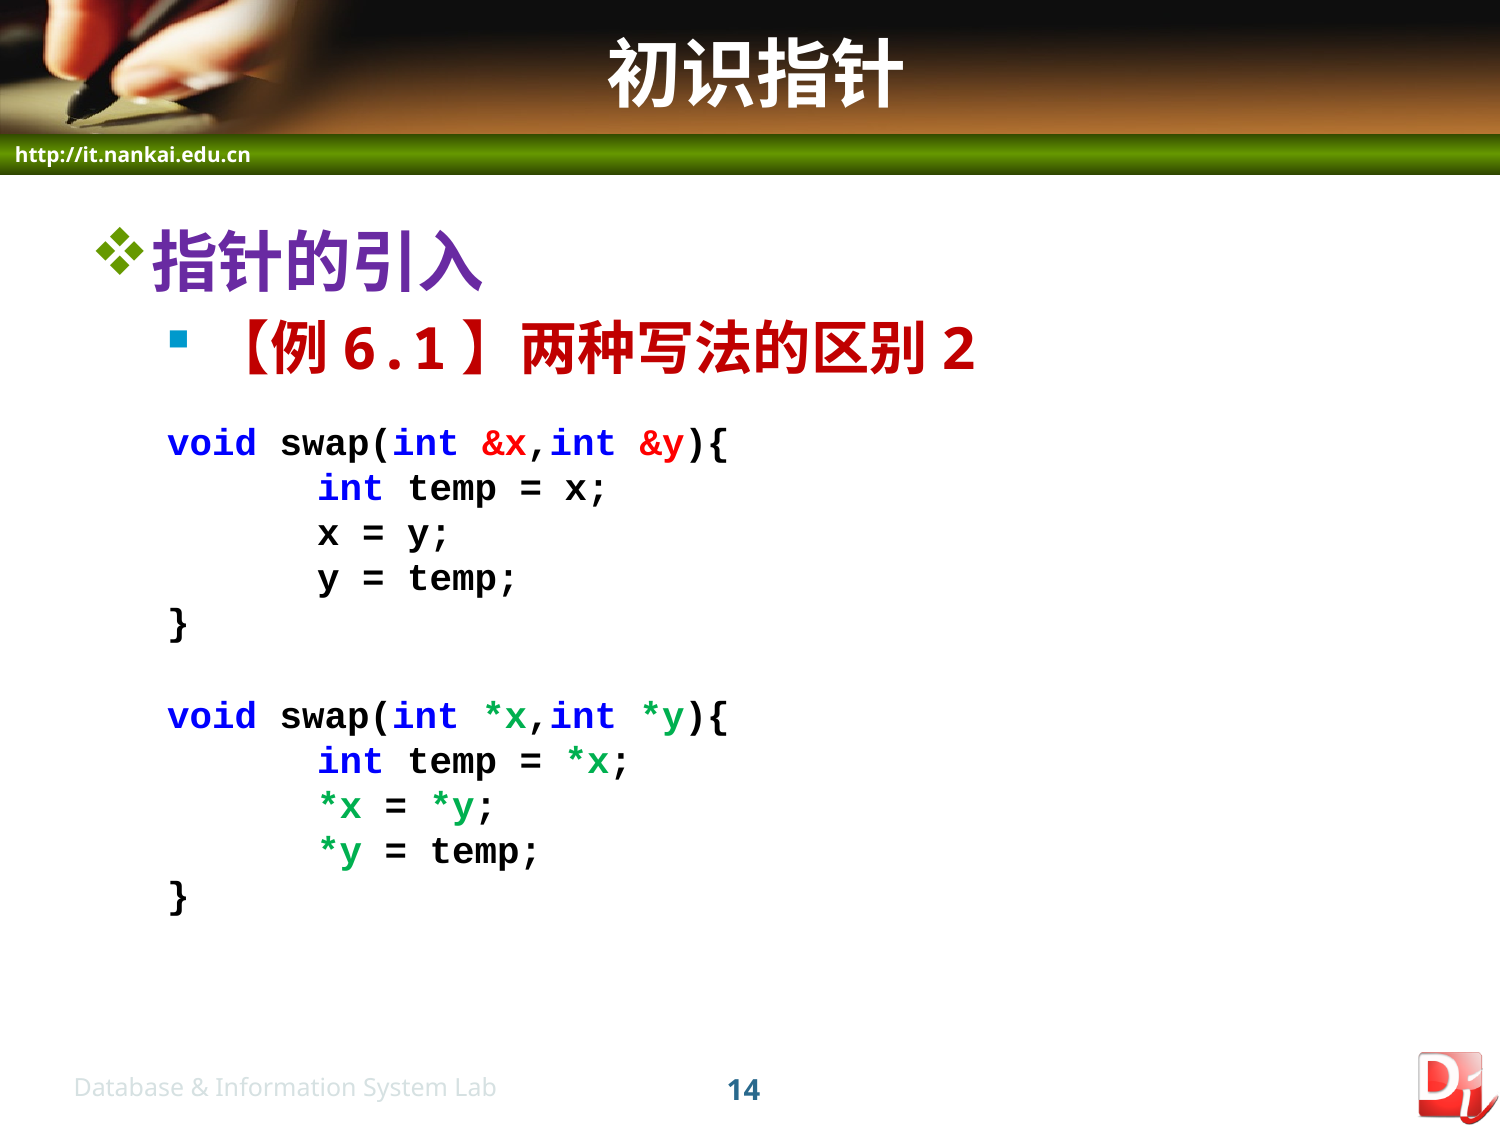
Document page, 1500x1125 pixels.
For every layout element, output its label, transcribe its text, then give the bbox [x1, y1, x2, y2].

text_box void swap(int *x,int *y){ int temp = *x; *x = *y; *y = temp; } [152, 683, 1325, 924]
list 指针的引入 【例6.1】两种写法的区别2 [74, 212, 1413, 434]
picture [0, 0, 1500, 134]
text_box void swap(int &x,int &y){ int temp = x; x = y; y = temp; } [152, 410, 1325, 650]
footer Database & Information System Lab [58, 1064, 598, 1114]
slide_number 14 [607, 1063, 880, 1112]
picture [1417, 1052, 1500, 1125]
title 初识指针 [74, 24, 1438, 118]
